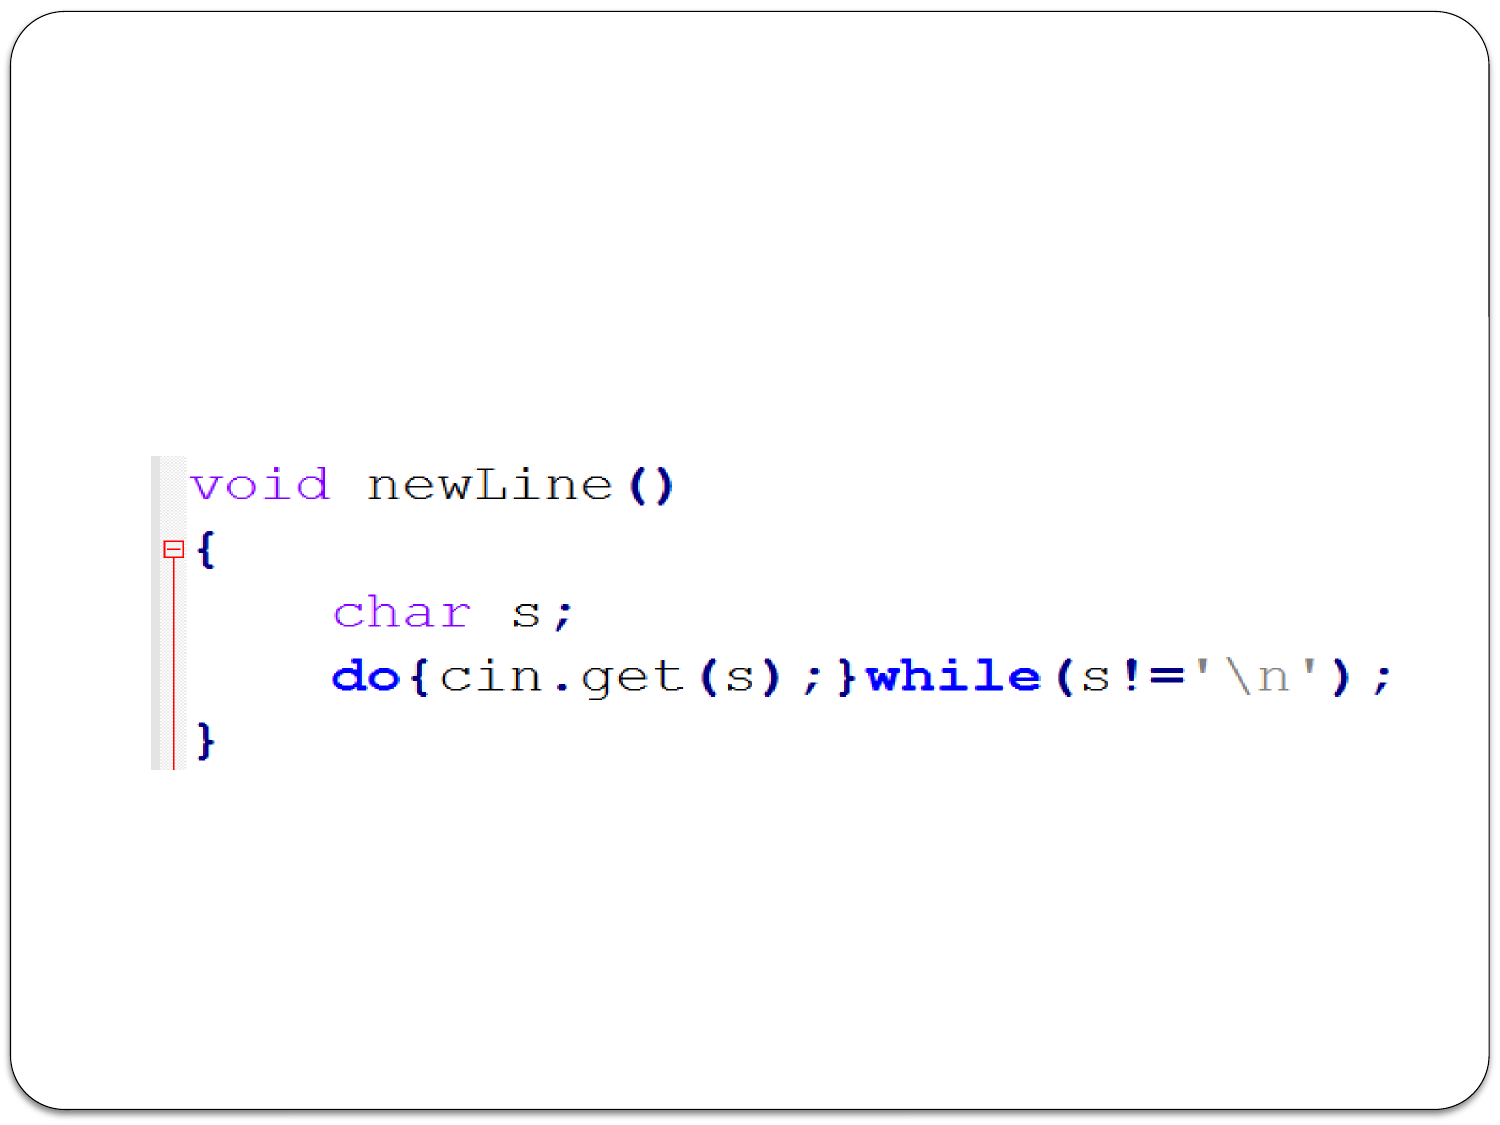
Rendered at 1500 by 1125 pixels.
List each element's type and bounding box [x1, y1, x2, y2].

list [149, 455, 1426, 770]
